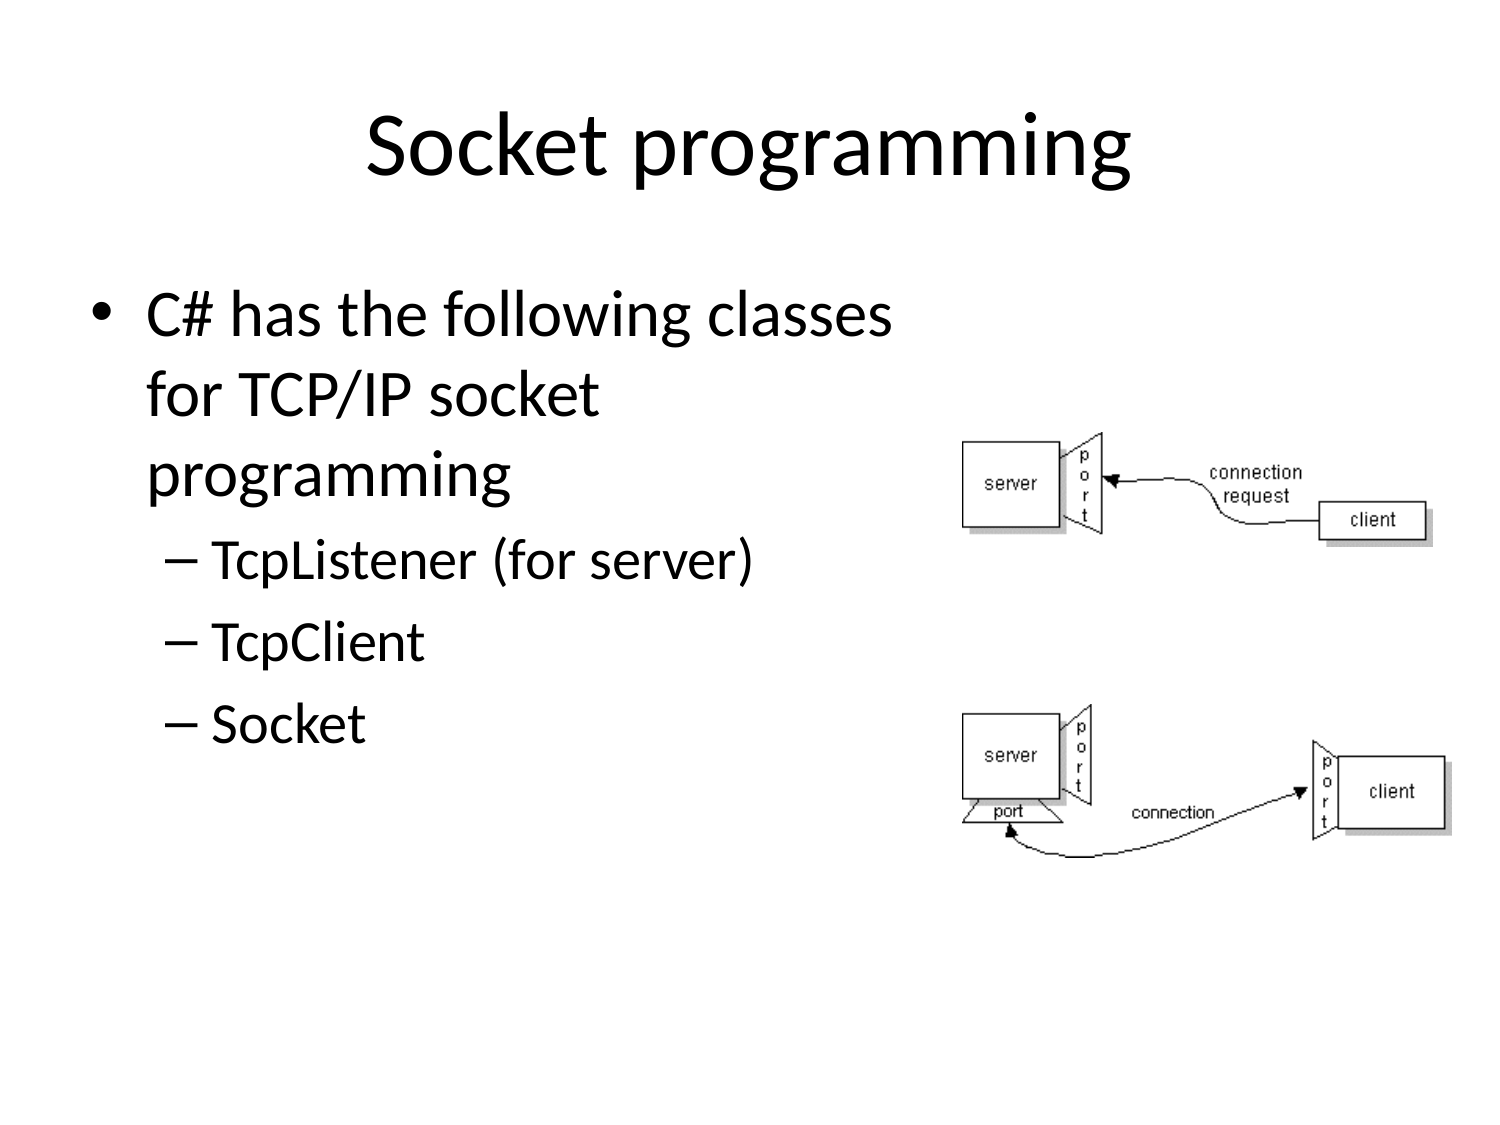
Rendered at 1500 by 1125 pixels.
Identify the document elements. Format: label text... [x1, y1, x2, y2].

title Socket programming [75, 45, 1425, 233]
list C# has the following classes for TCP/IP socket programming TcpListener (for server) TcpClient Socket [75, 262, 928, 1005]
picture [962, 432, 1434, 547]
picture [962, 703, 1452, 858]
